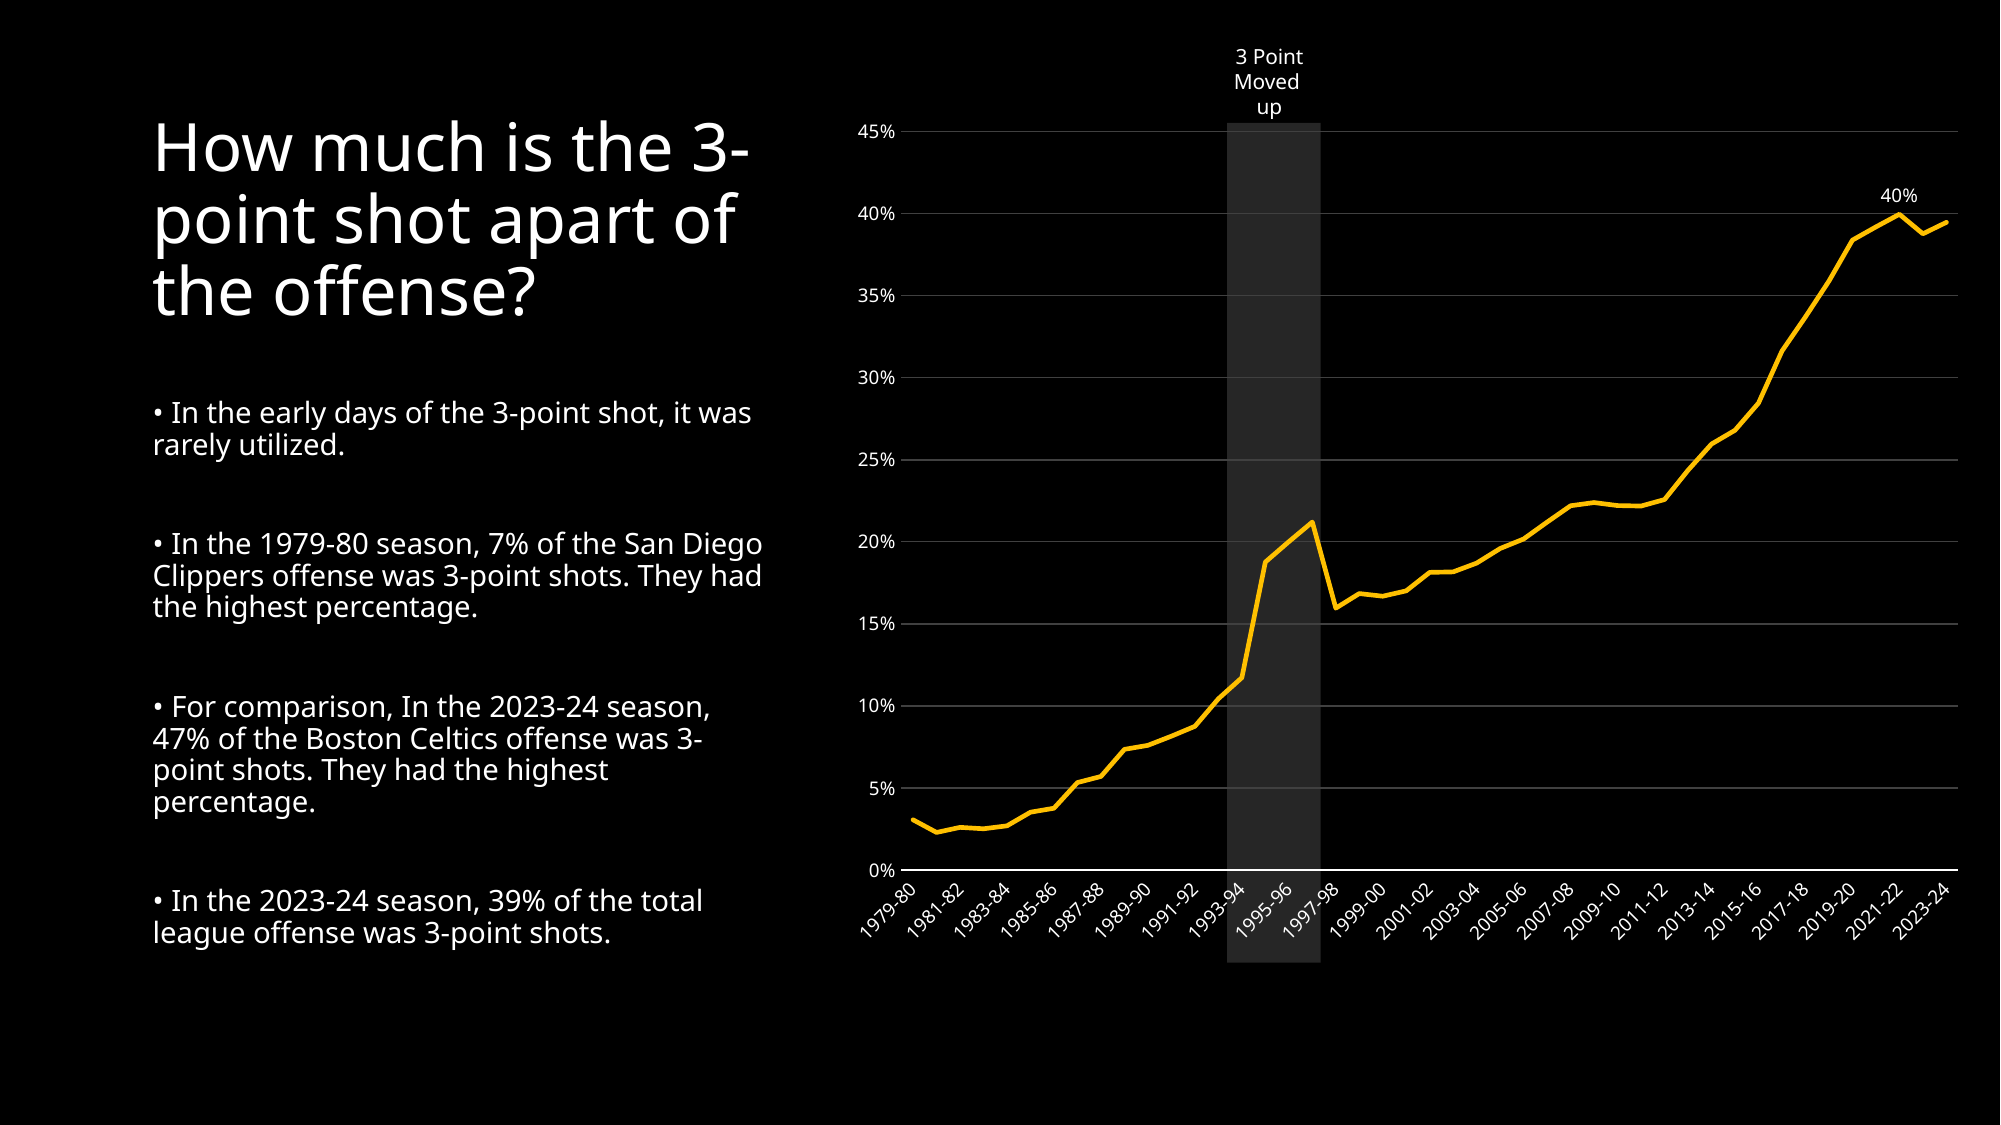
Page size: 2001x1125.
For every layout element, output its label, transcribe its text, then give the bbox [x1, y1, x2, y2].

text_box 3 Point Moved up [1218, 36, 1321, 100]
chart [829, 100, 1982, 964]
title How much is the 3-point shot apart of the offense? [137, 75, 783, 337]
list • In the early days of the 3-point shot, it was rarely utilized. • In the 1979-80 season, 7% of the San Diego Clippers offense was 3-point shots. They had the highest percentage. • For comparison, In the 2023-24 season, 47% of the Boston Celtics offense was 3-point shots. They had the highest percentage. • In the 2023-24 season, 39% of the total league offense was 3-point shots. [137, 337, 783, 963]
